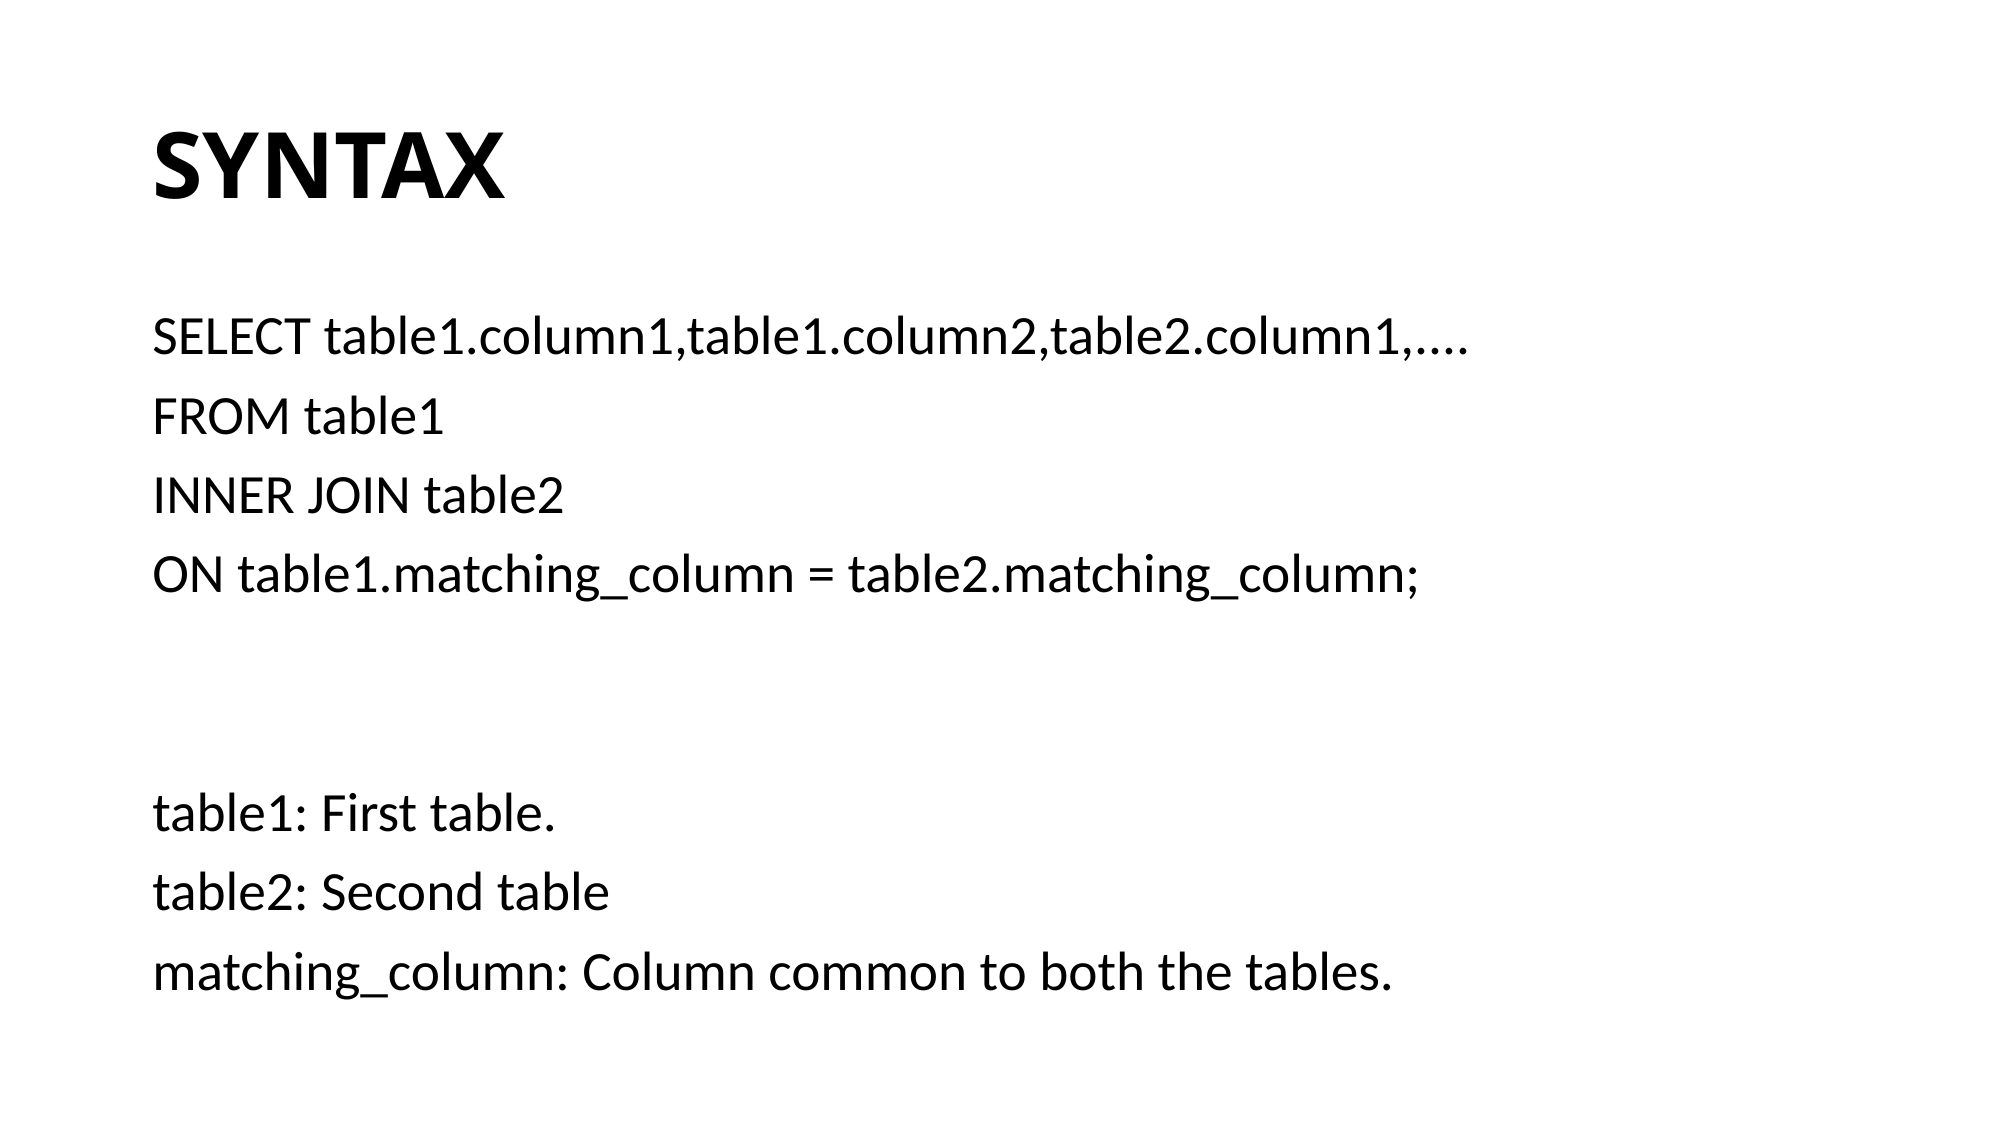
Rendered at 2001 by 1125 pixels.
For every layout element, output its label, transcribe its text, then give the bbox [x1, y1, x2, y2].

title SYNTAX [137, 59, 1863, 278]
list SELECT table1.column1,table1.column2,table2.column1,.... FROM table1 INNER JOIN table2 ON table1.matching_column = table2.matching_column; table1: First table. table2: Second table matching_column: Column common to both the tables. [137, 299, 1863, 1014]
